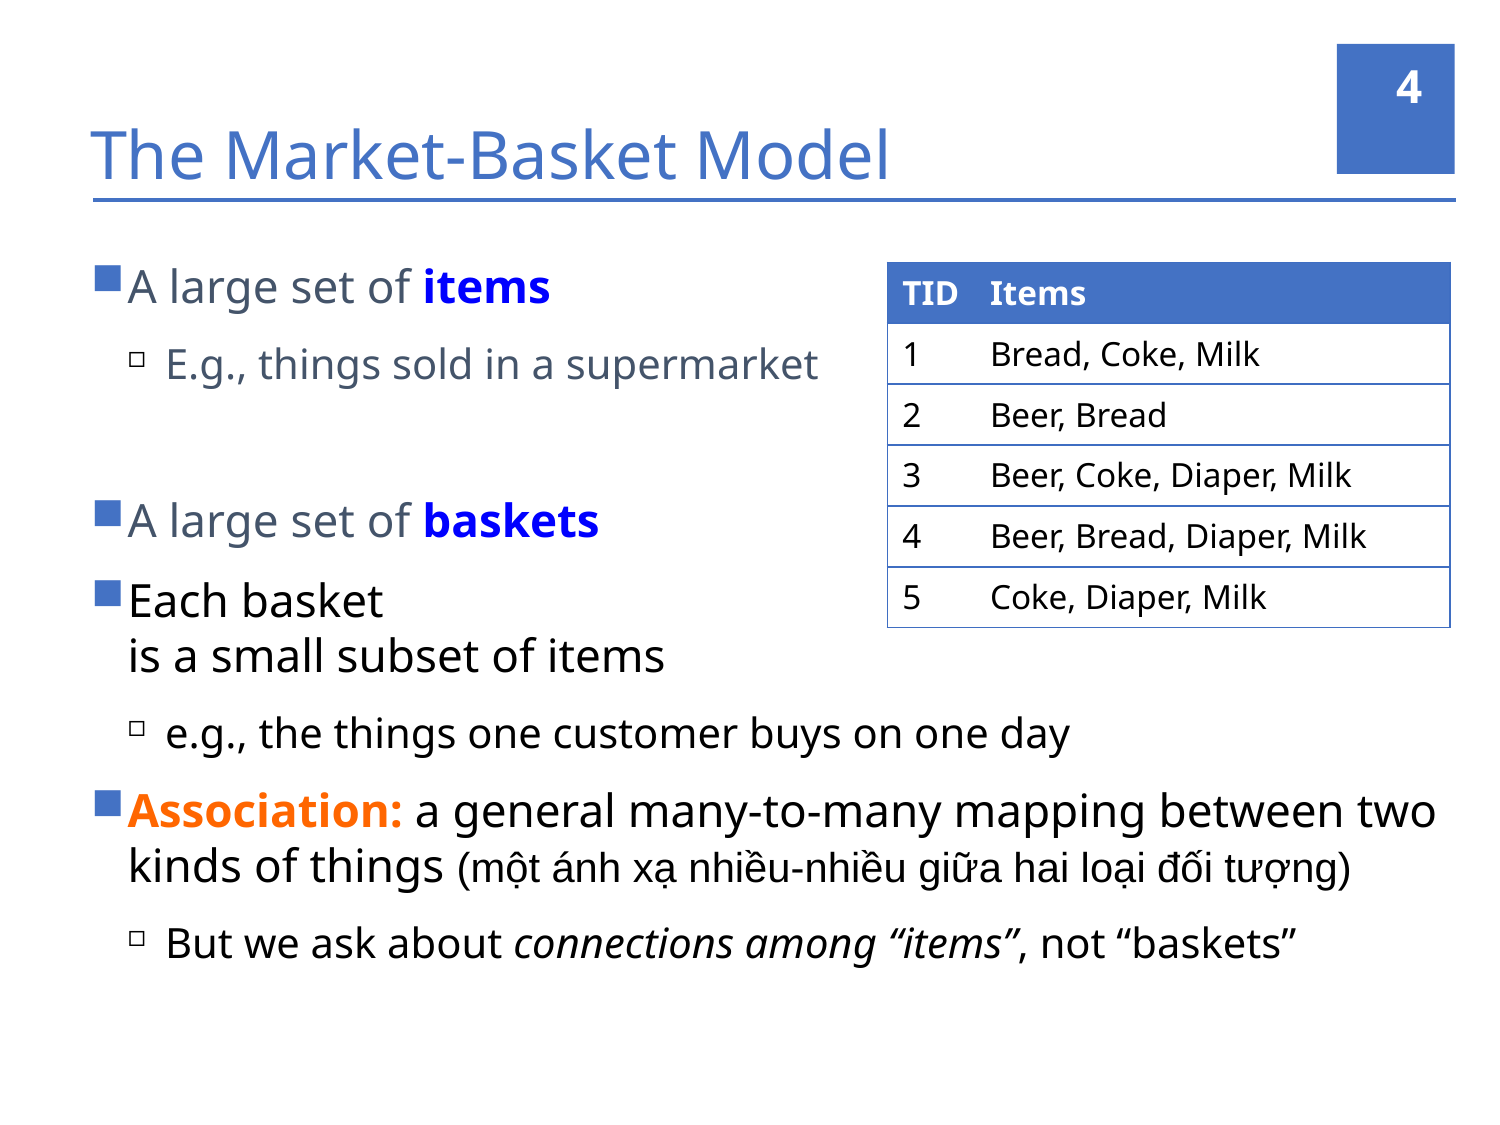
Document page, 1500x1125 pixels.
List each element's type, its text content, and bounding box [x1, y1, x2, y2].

table_cell Coke, Diaper, Milk [975, 568, 1449, 627]
slide_number 4 [1354, 59, 1438, 120]
text_box [1311, 174, 1488, 338]
table_header TID [888, 263, 975, 322]
table_header Items [975, 263, 1449, 322]
table_cell Beer, Bread [975, 385, 1449, 444]
table_cell 5 [888, 568, 975, 627]
table_cell Beer, Coke, Diaper, Milk [975, 446, 1449, 505]
table_cell Beer, Bread, Diaper, Milk [975, 507, 1449, 566]
table_cell Bread, Coke, Milk [975, 324, 1449, 383]
table_cell 1 [888, 324, 975, 383]
title The Market-Basket Model [75, 75, 1463, 200]
table_cell 2 [888, 385, 975, 444]
table_cell 4 [888, 507, 975, 566]
list A large set of items E.g., things sold in a supermarket A large set of baskets Each basket is a small subset of items e.g., the things one customer buys on one day Association: a general many-to-many mapping between two kinds of things (một ánh xạ nhiều-nhiều giữa hai loại đối tượng) But we ask about connections among “items”, not “baskets” [75, 249, 1463, 1125]
table_cell 3 [888, 446, 975, 505]
